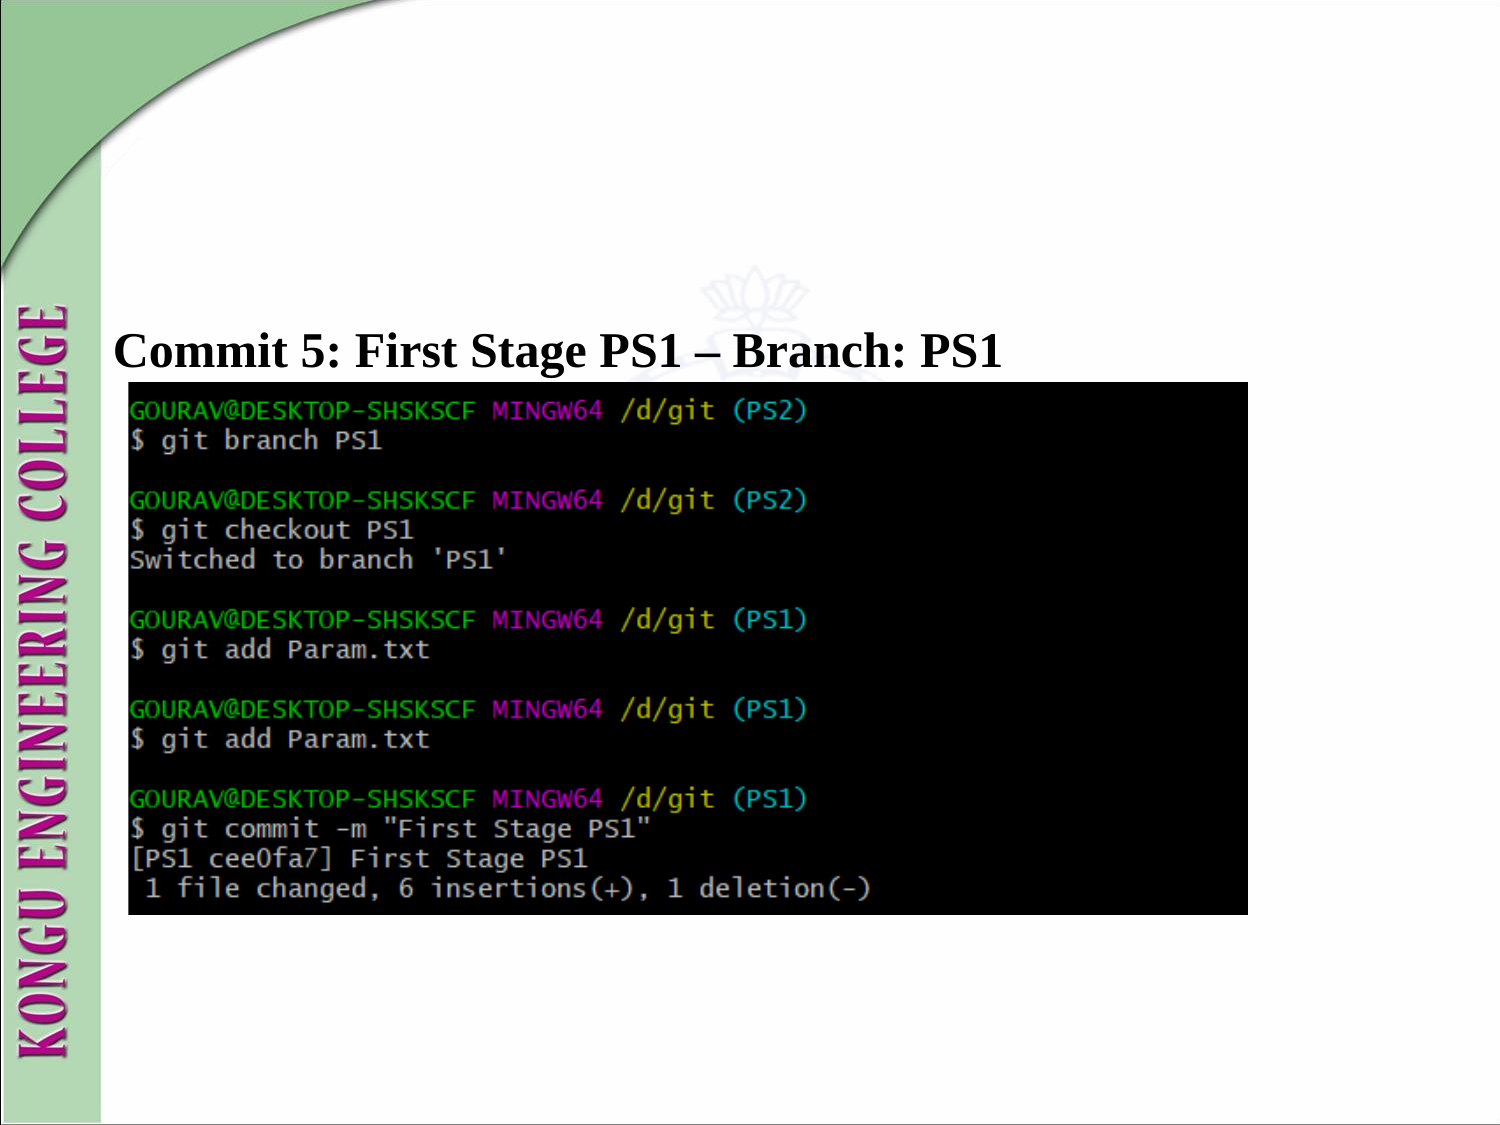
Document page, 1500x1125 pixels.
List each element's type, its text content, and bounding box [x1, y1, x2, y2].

text_box Commit 5: First Stage PS1 – Branch: PS1 [98, 305, 1111, 385]
picture [0, 0, 1500, 1125]
